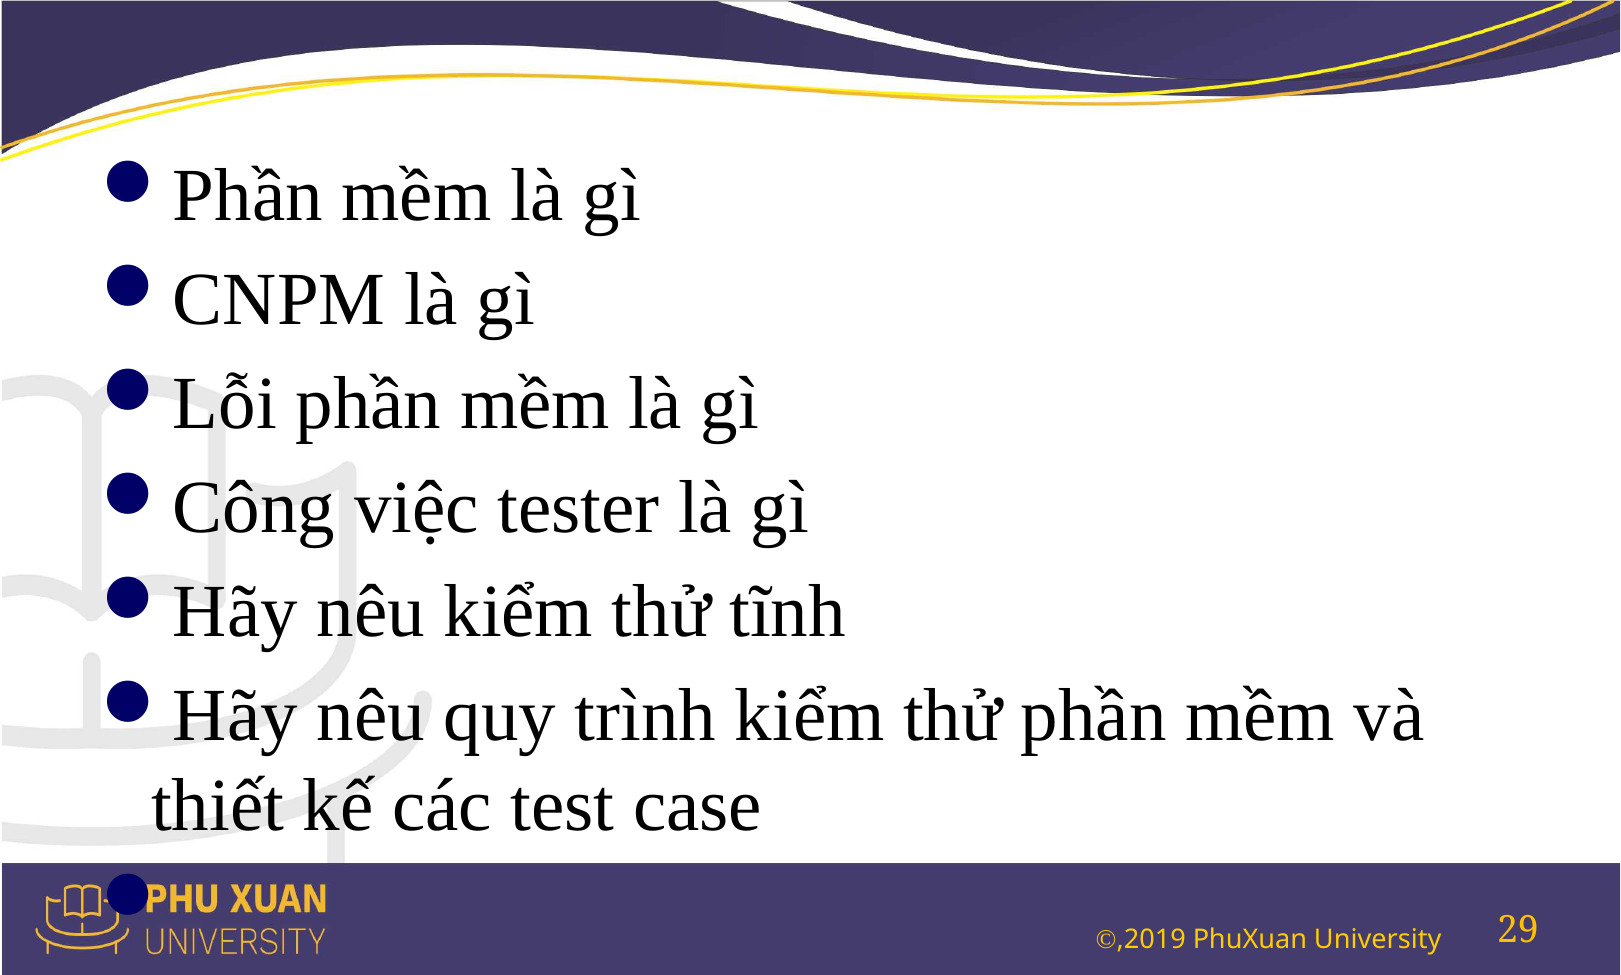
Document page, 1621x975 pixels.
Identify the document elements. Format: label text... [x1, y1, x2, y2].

picture [0, 0, 1621, 975]
slide_number 29 [1404, 903, 1539, 956]
list Phần mềm là gì CNPM là gì Lỗi phần mềm là gì Công việc tester là gì Hãy nêu kiểm thử tĩnh Hãy nêu quy trình kiểm thử phần mềm và thiết kế các test case [85, 137, 1544, 762]
